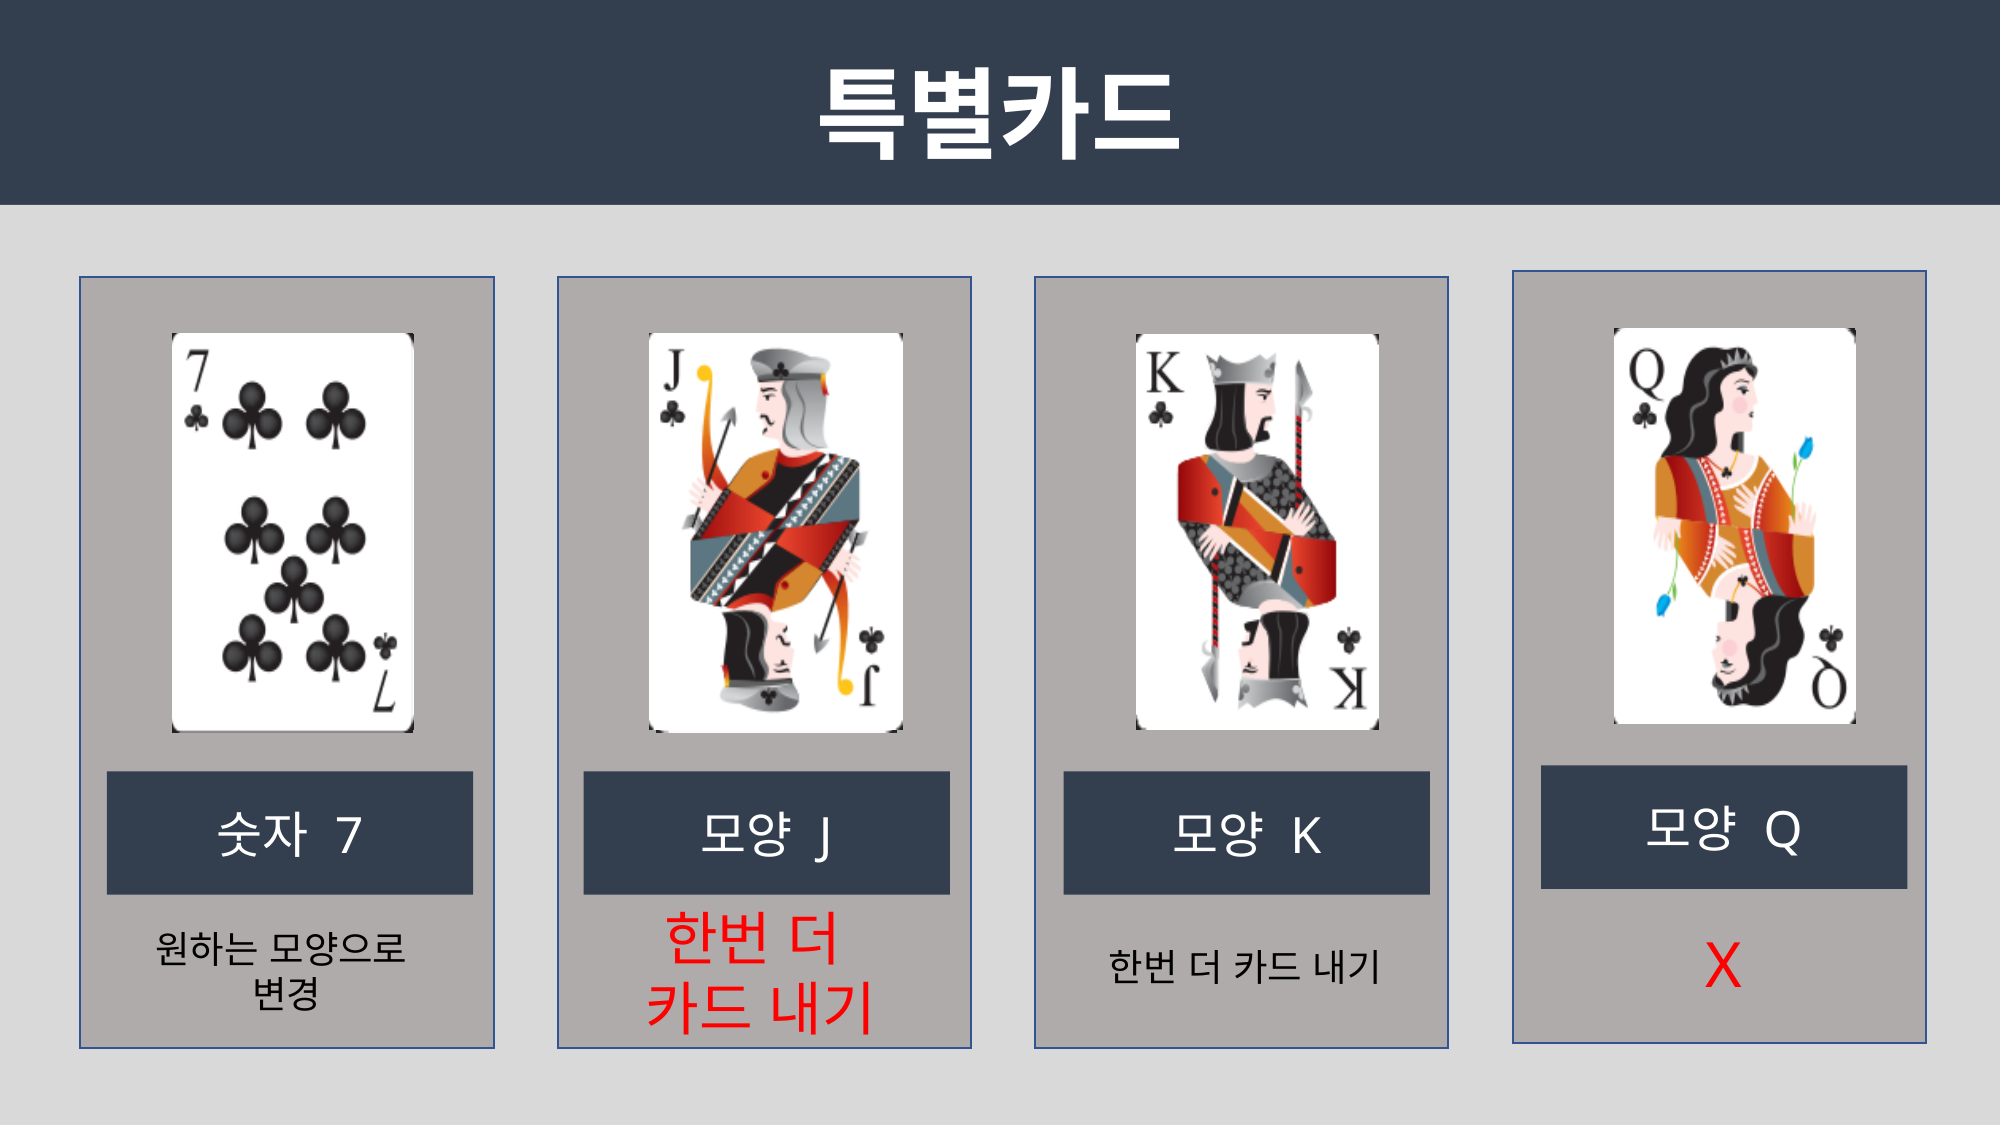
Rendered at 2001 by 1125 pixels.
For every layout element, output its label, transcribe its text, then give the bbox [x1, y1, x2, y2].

text_box 모양 J [583, 770, 951, 894]
text_box 모양 Q [1540, 764, 1908, 890]
text_box 숫자 7 [106, 770, 474, 896]
text_box X [1521, 918, 1928, 1008]
text_box [557, 276, 972, 1049]
picture [1614, 328, 1856, 724]
text_box 특별카드 [0, 43, 2000, 179]
text_box [1512, 270, 1927, 1044]
text_box [79, 276, 495, 1049]
picture [649, 333, 903, 733]
picture [1136, 334, 1379, 730]
text_box 한번 더 카드 내기 [550, 894, 971, 1050]
text_box 원하는 모양으로 변경 [101, 918, 472, 1024]
picture [172, 333, 414, 733]
text_box 모양 K [1063, 770, 1431, 896]
text_box [1034, 276, 1449, 1049]
text_box 한번 더 카드 내기 [1042, 936, 1449, 997]
